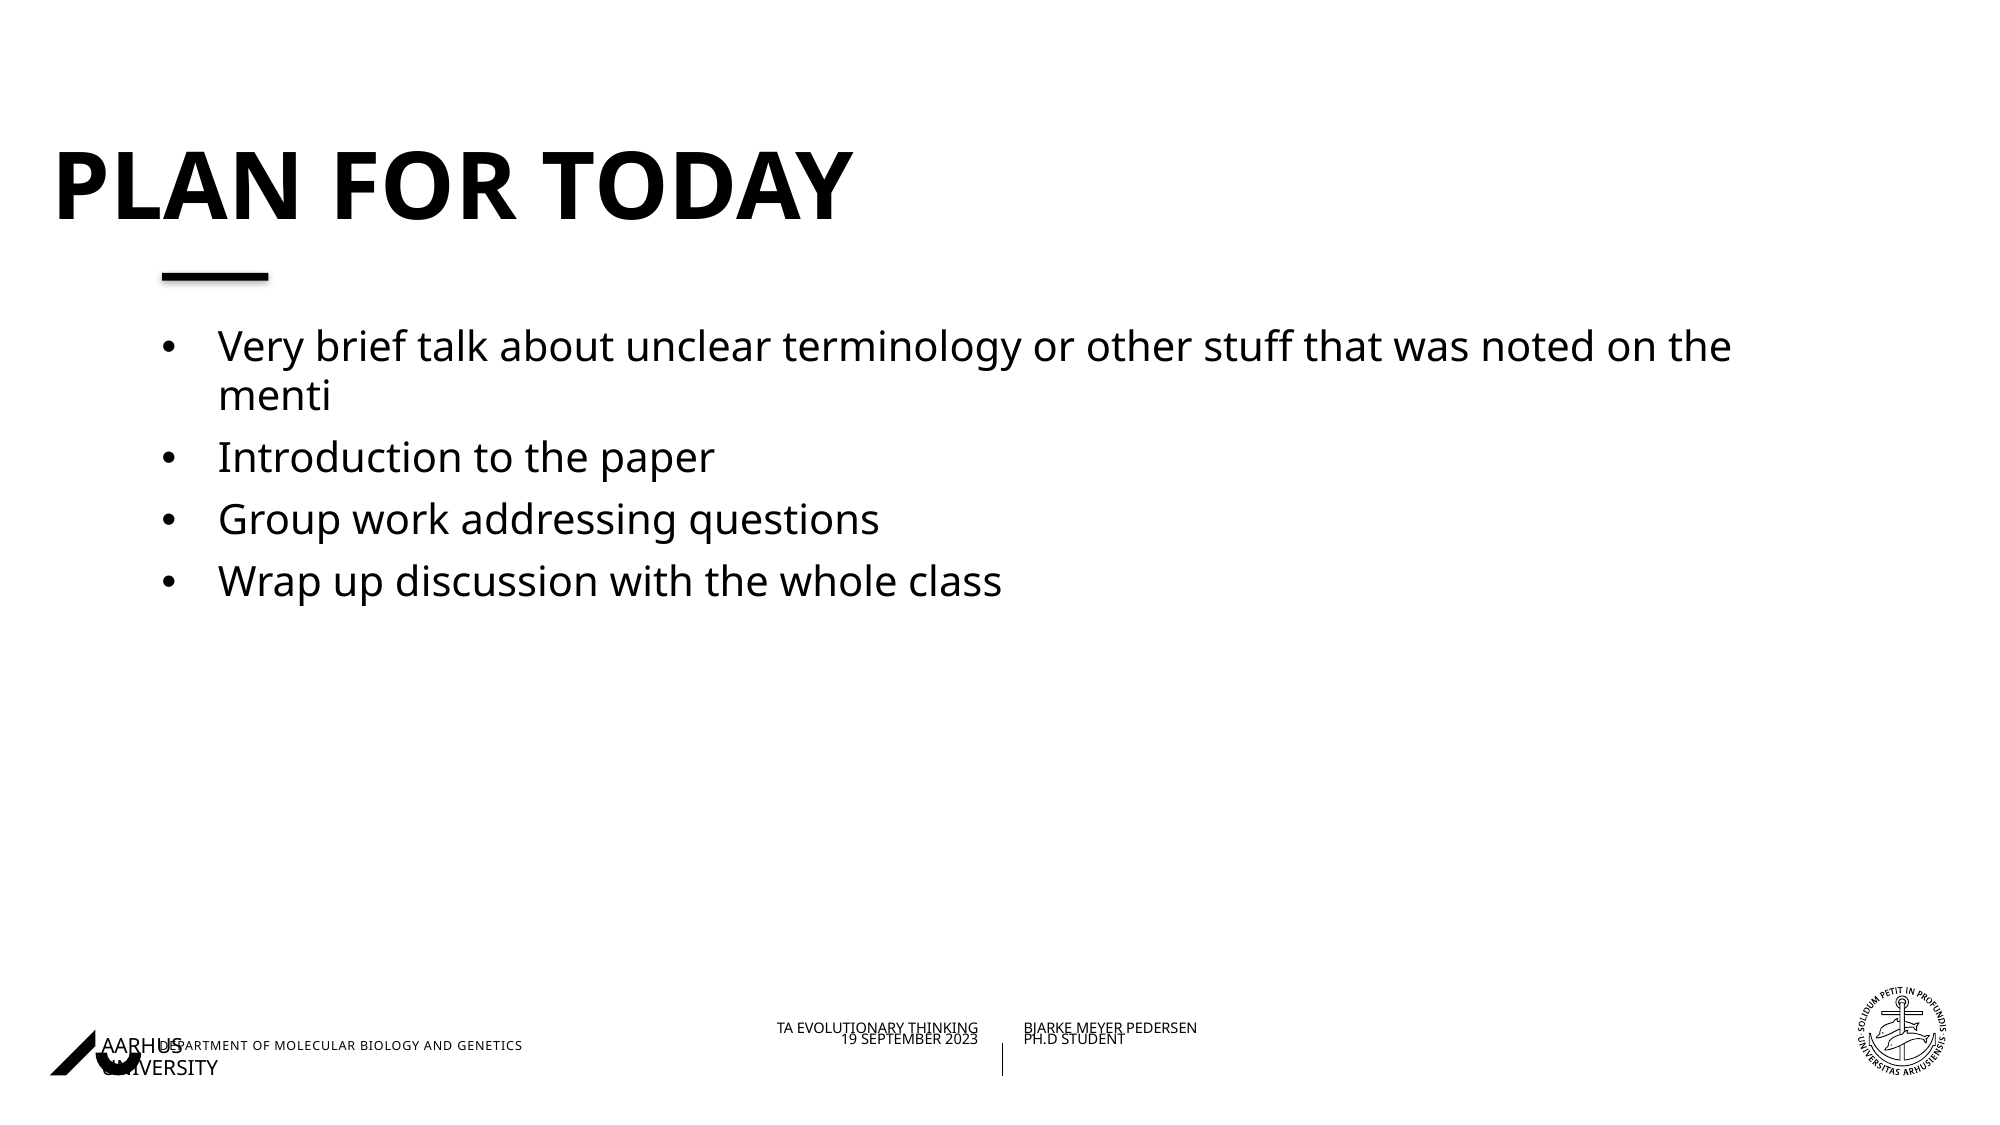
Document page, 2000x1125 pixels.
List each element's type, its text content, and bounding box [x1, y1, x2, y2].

list Very brief talk about unclear terminology or other stuff that was noted on the menti Introduction to the paper Group work addressing questions Wrap up discussion with the whole class [161, 321, 1839, 968]
title Plan for today [51, 24, 1948, 240]
